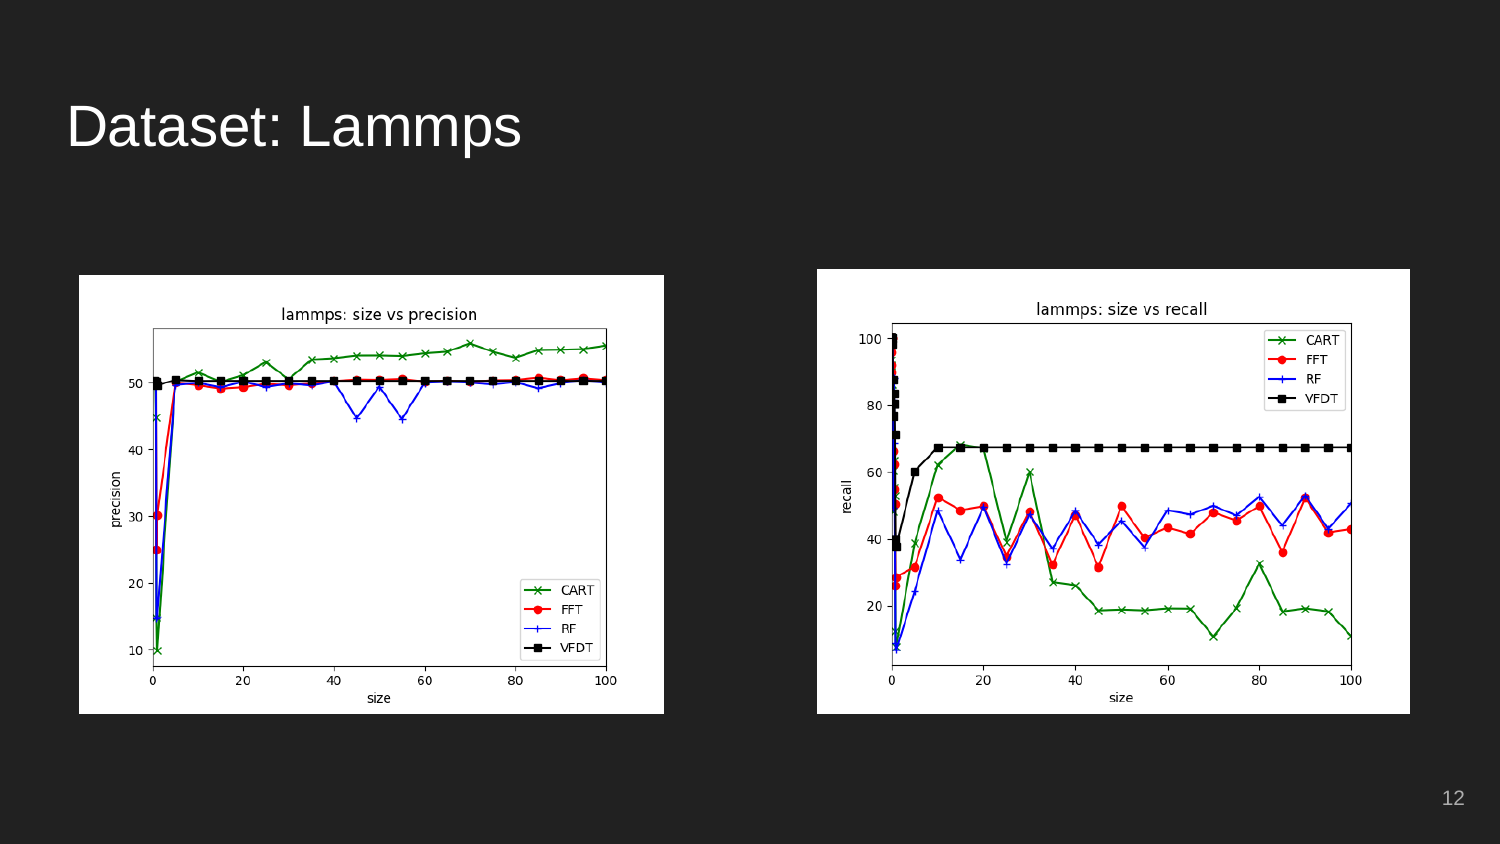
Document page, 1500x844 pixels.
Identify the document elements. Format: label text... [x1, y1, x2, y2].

picture [817, 269, 1410, 714]
title Dataset: Lammps [51, 72, 1449, 167]
picture [78, 275, 664, 714]
slide_number ‹#› [1389, 764, 1480, 830]
